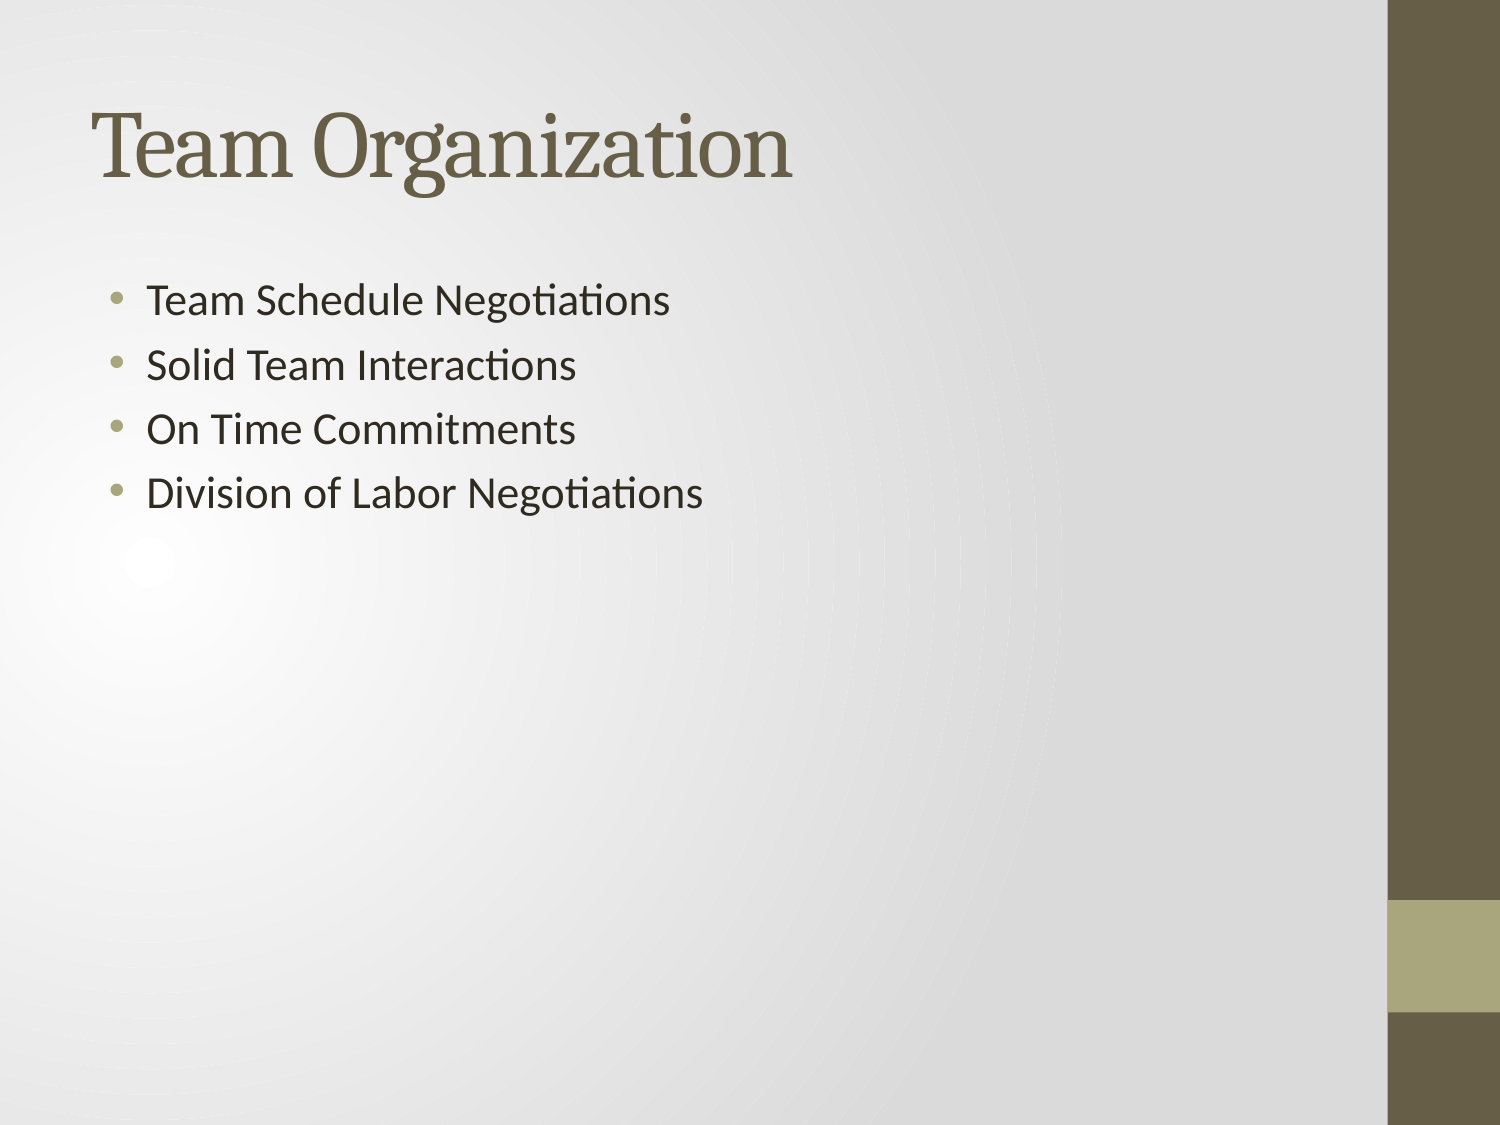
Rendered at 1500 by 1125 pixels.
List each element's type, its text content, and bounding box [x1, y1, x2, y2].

list Team Schedule Negotiations Solid Team Interactions On Time Commitments Division of Labor Negotiations [75, 262, 1325, 1050]
title Team Organization [75, 45, 1325, 233]
